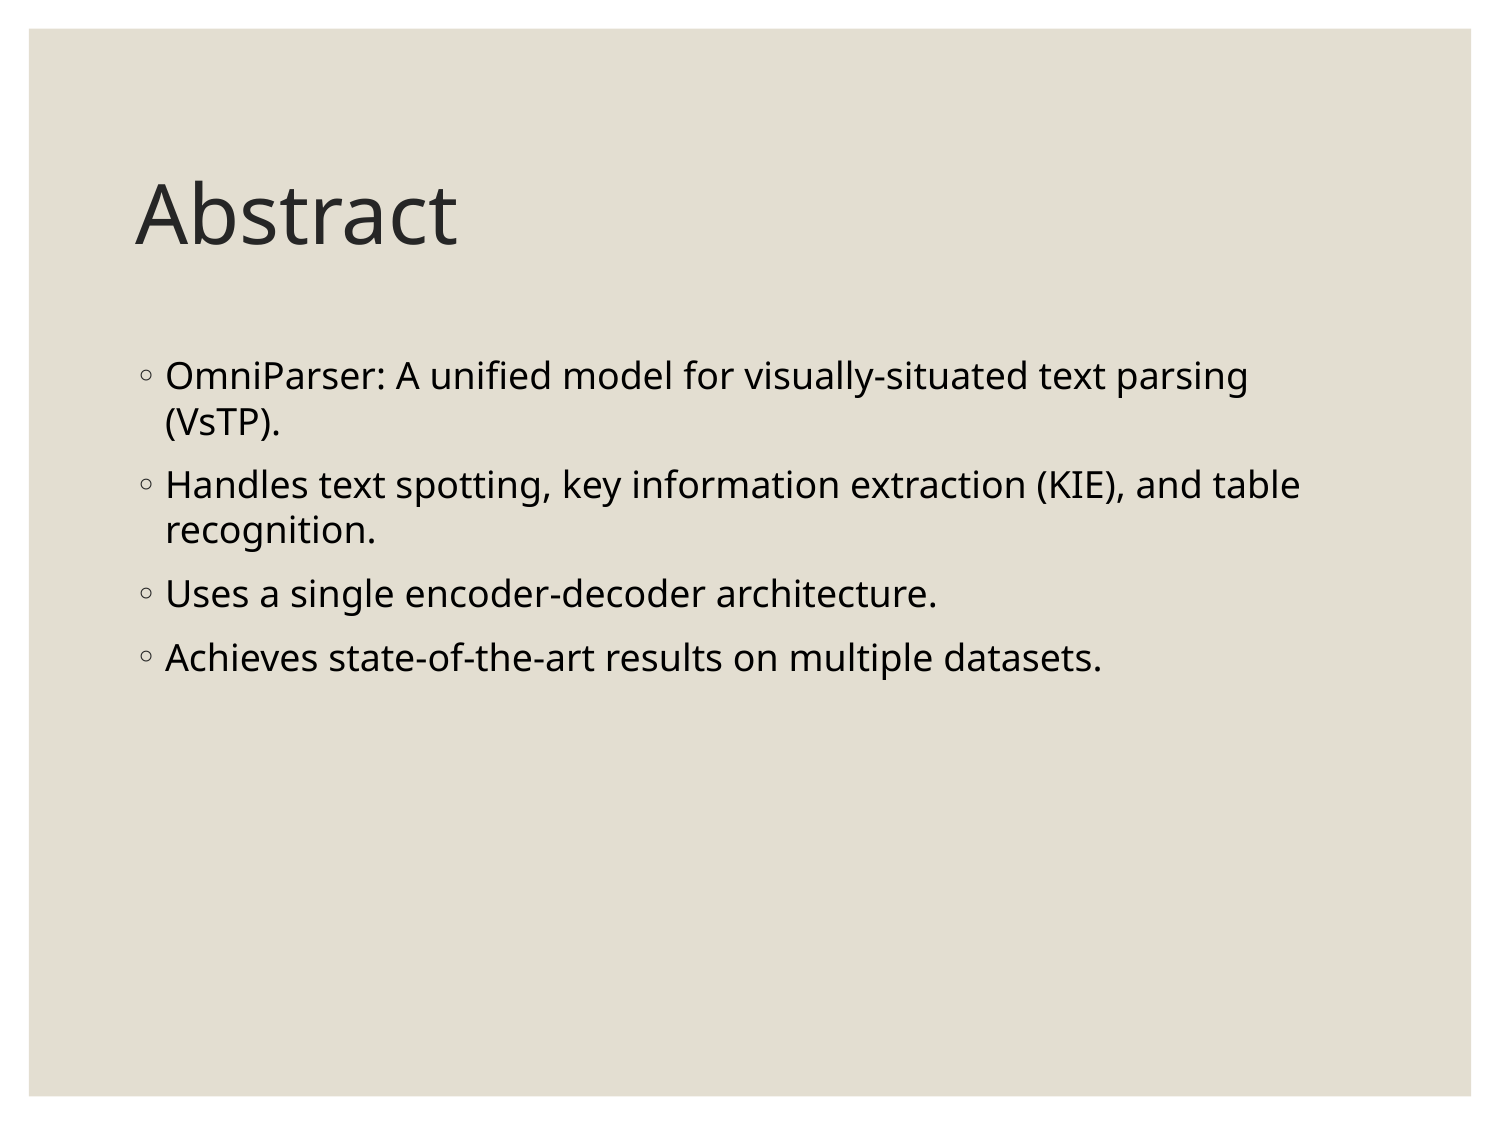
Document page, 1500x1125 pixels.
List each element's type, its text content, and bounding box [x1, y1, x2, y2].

title Abstract [120, 105, 1380, 331]
list OmniParser: A unified model for visually-situated text parsing (VsTP). Handles text spotting, key information extraction (KIE), and table recognition. Uses a single encoder-decoder architecture. Achieves state-of-the-art results on multiple datasets. [120, 345, 1380, 990]
